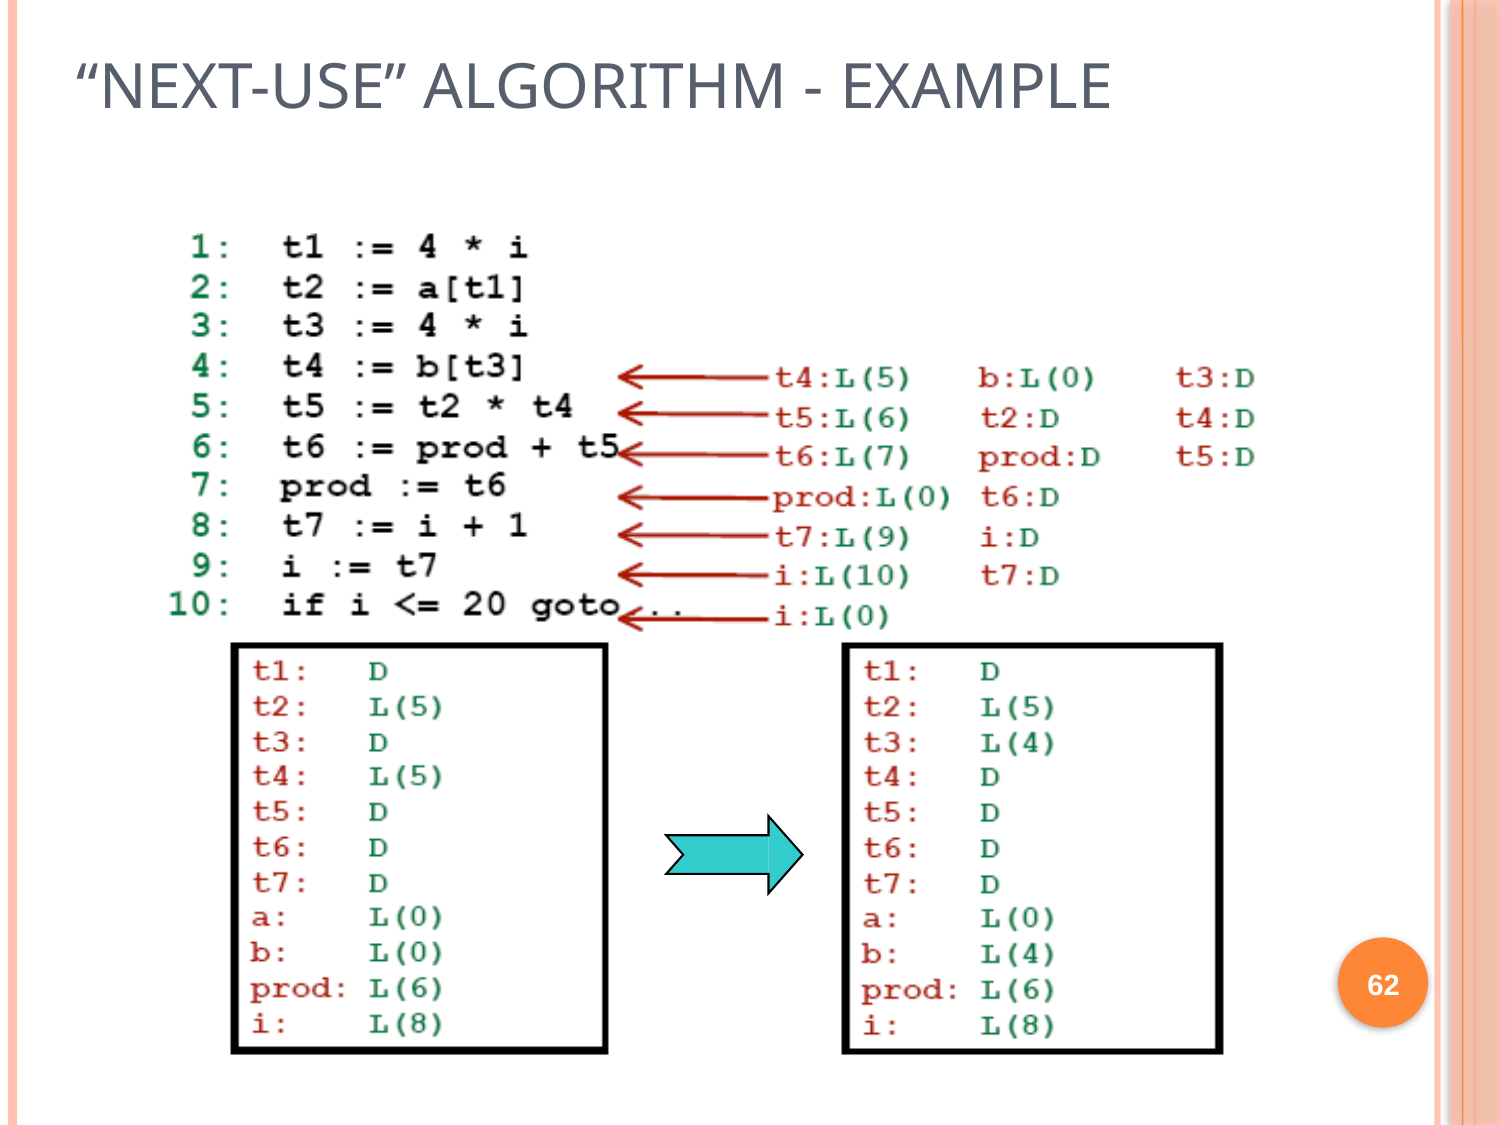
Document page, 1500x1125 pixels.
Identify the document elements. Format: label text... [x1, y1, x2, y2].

text_box [227, 642, 613, 1059]
title “Next-Use” Algorithm - Example [75, 0, 1300, 121]
text_box [838, 639, 1228, 1059]
text_box [147, 220, 1296, 642]
text_box [666, 816, 803, 894]
slide_number 62 [1333, 940, 1434, 1026]
